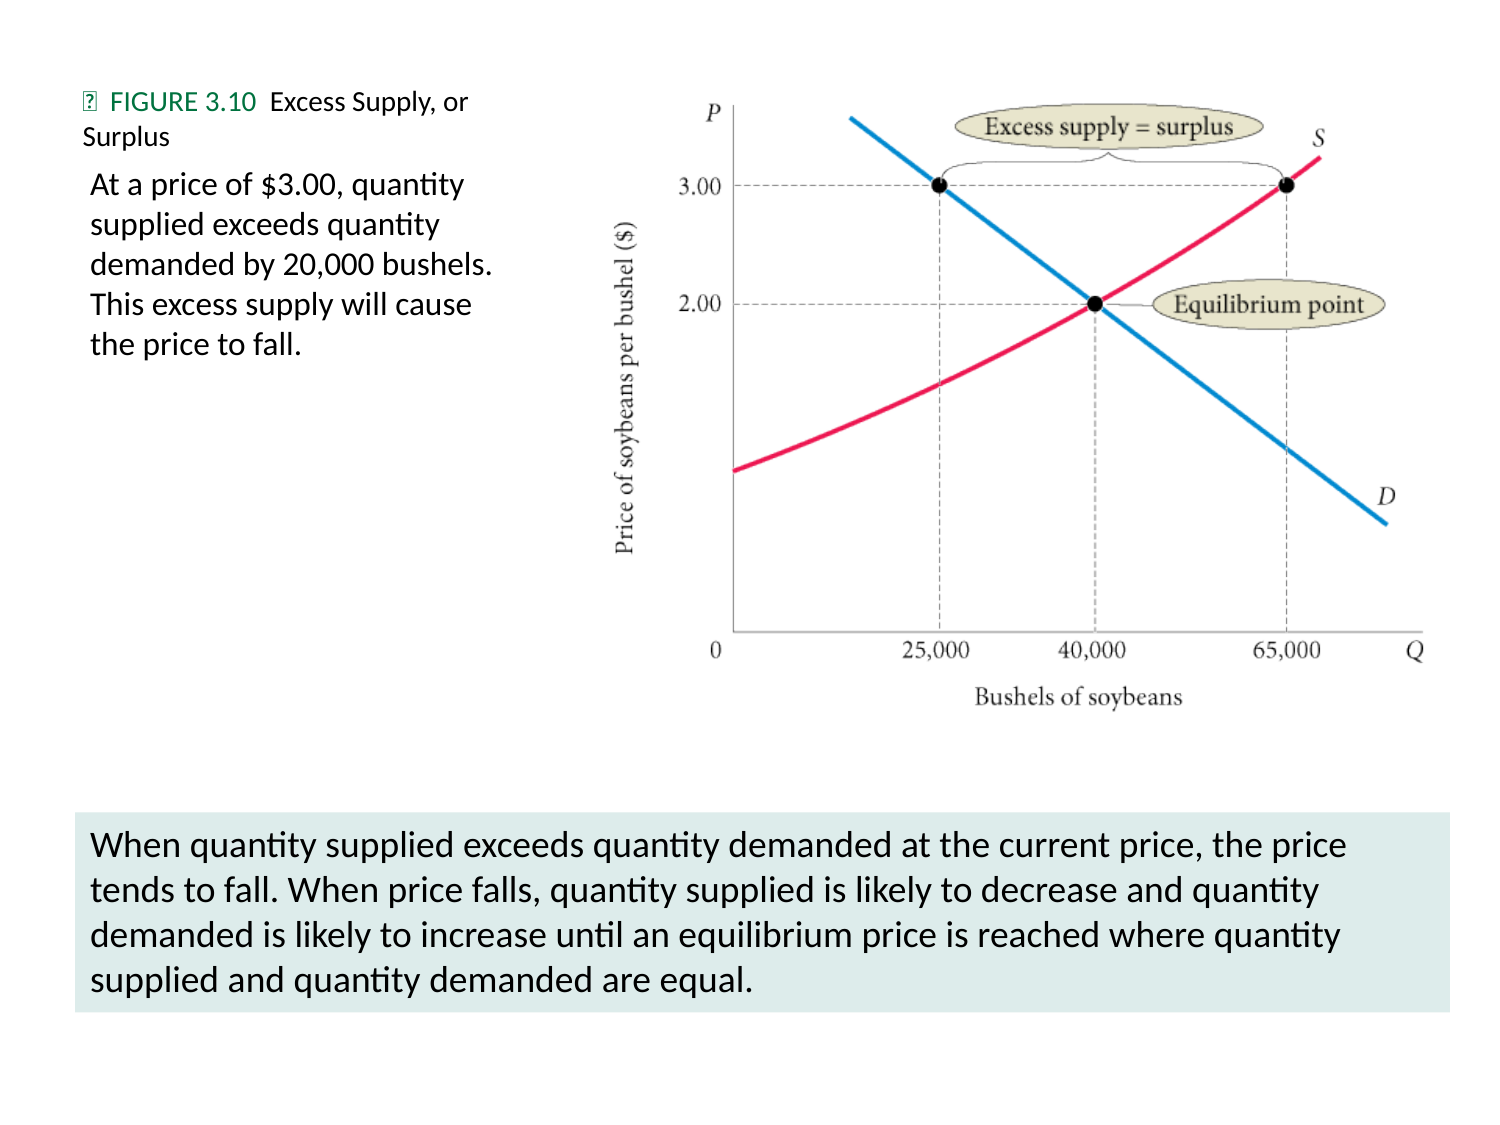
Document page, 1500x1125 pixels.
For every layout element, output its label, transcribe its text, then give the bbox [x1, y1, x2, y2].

text_box When quantity supplied exceeds quantity demanded at the current price, the price tends to fall. When price falls, quantity supplied is likely to decrease and quantity demanded is likely to increase until an equilibrium price is reached where quantity supplied and quantity demanded are equal. [75, 812, 1450, 1013]
text_box  FIGURE 3.10 Excess Supply, or Surplus [75, 74, 549, 150]
text_box At a price of $3.00, quantity supplied exceeds quantity demanded by 20,000 bushels. This excess supply will cause the price to fall. [74, 154, 538, 413]
picture [599, 91, 1433, 734]
